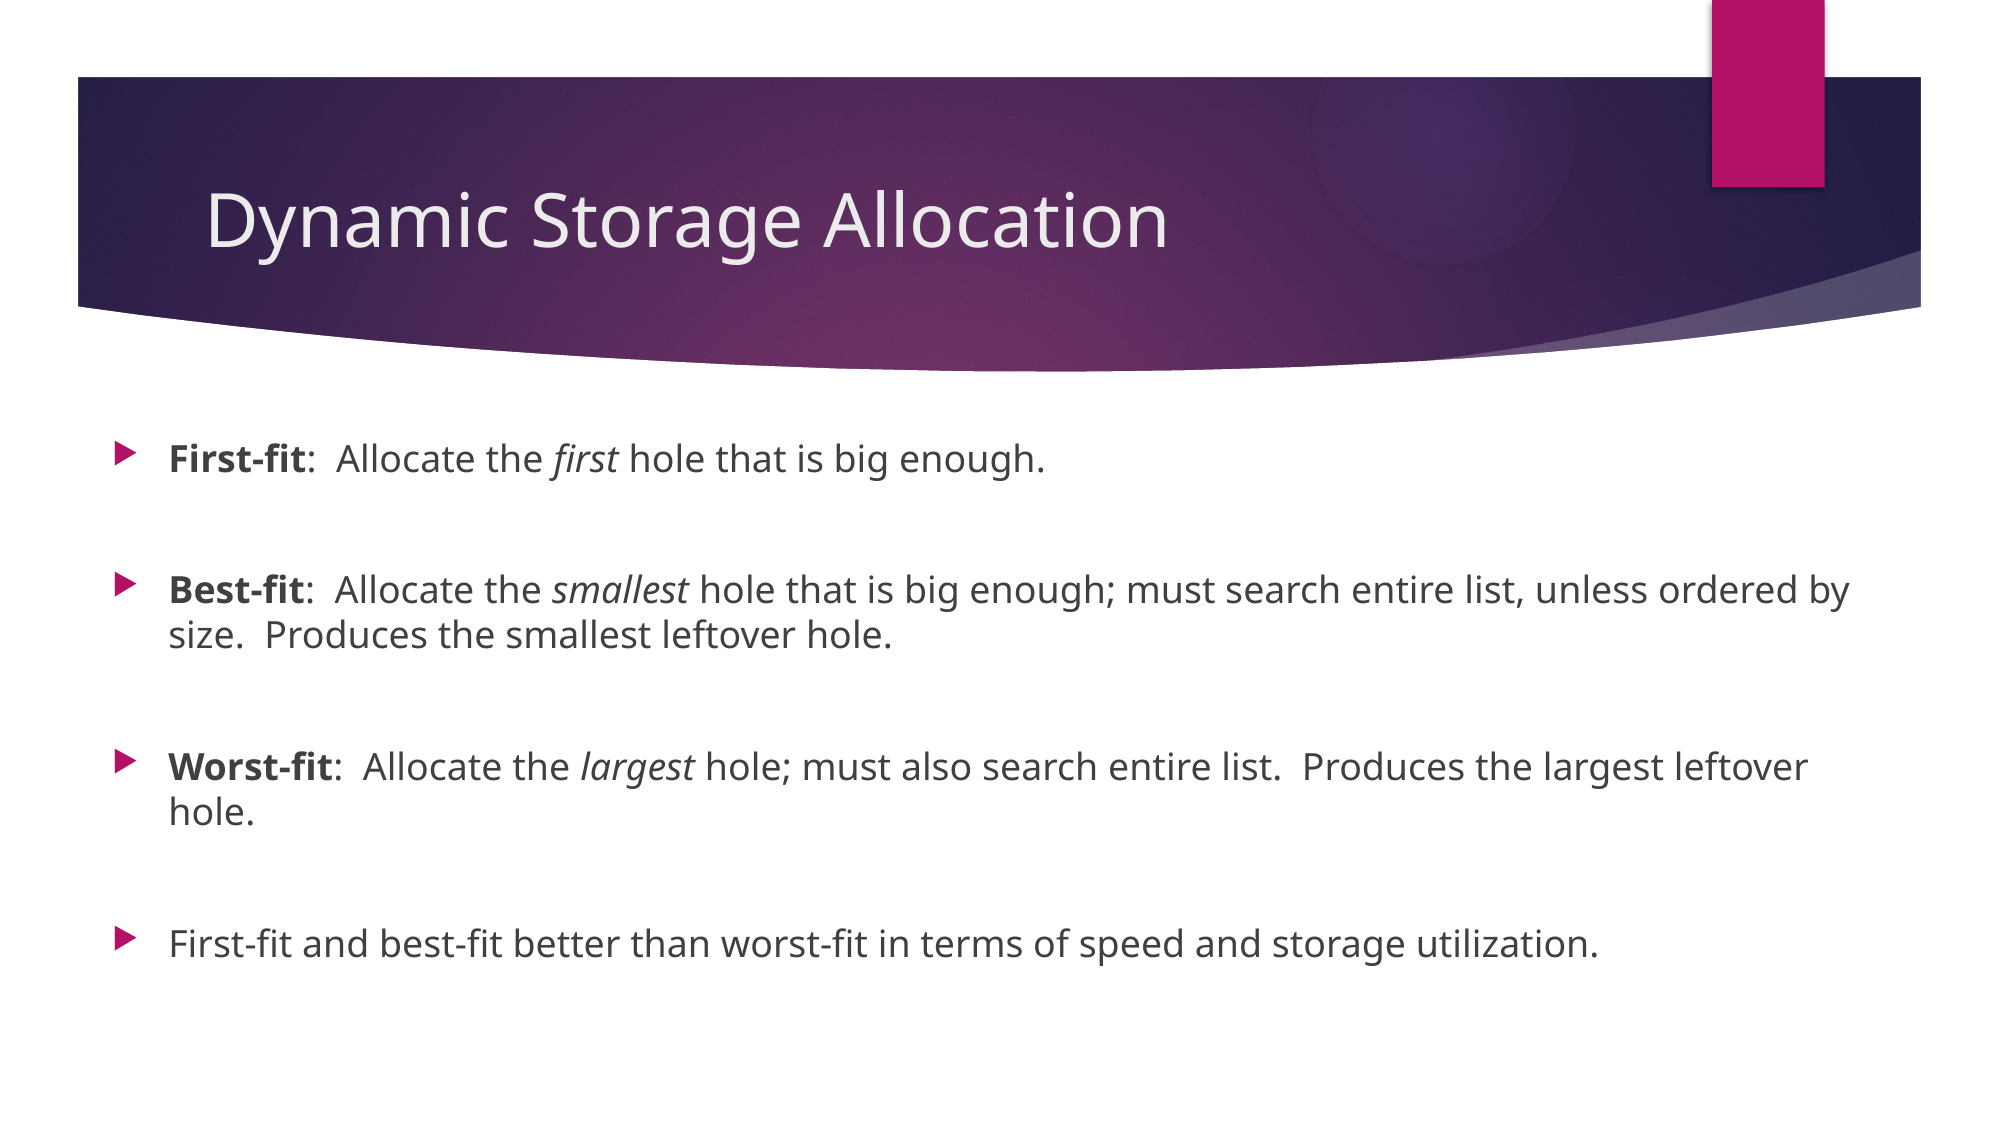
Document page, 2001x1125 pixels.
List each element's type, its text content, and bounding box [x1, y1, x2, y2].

list First-fit: Allocate the first hole that is big enough. Best-fit: Allocate the smallest hole that is big enough; must search entire list, unless ordered by size. Produces the smallest leftover hole. Worst-fit: Allocate the largest hole; must also search entire list. Produces the largest leftover hole. First-fit and best-fit better than worst-fit in terms of speed and storage utilization. [97, 427, 1904, 1084]
title Dynamic Storage Allocation [189, 159, 1627, 276]
